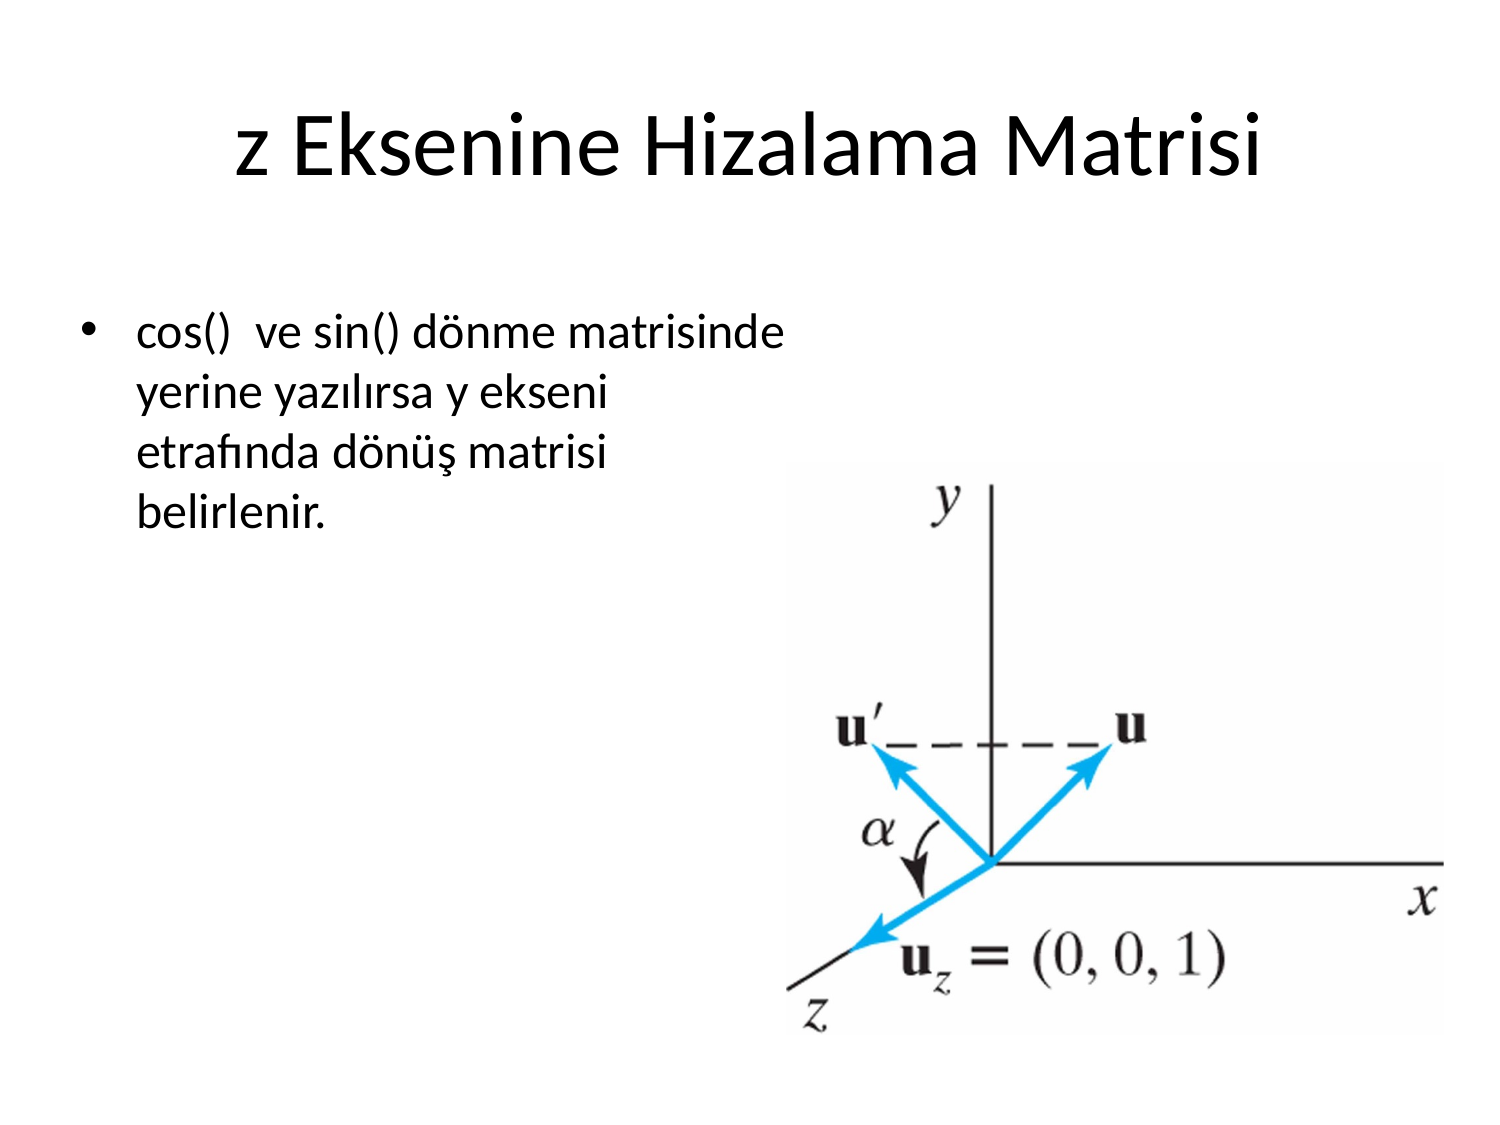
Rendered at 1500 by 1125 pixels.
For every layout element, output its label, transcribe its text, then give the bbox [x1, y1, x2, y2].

title z Eksenine Hizalama Matrisi [75, 45, 1425, 233]
picture [786, 461, 1444, 1036]
